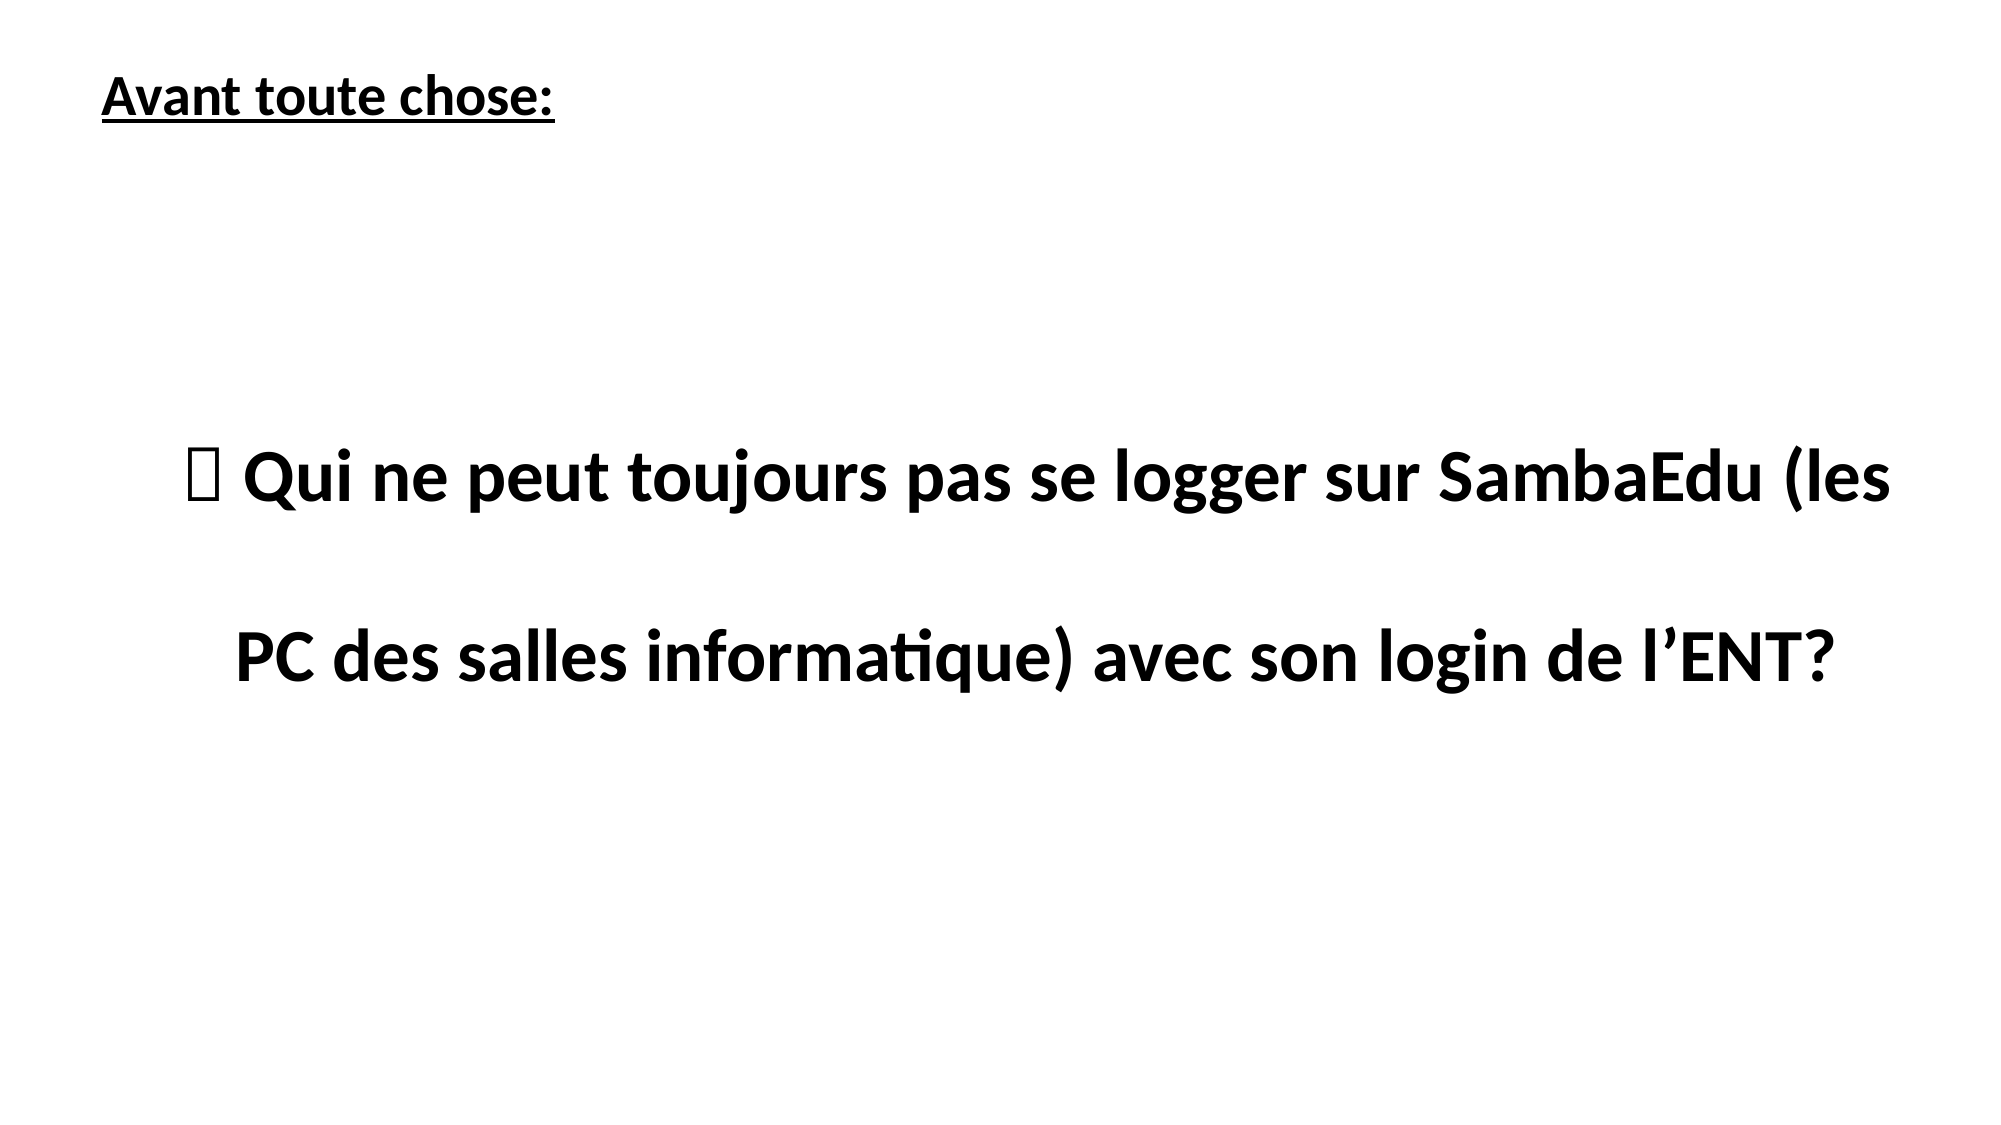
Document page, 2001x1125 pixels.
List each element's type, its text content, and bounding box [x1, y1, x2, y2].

text_box Avant toute chose:  Qui ne peut toujours pas se logger sur SambaEdu (les PC des salles informatique) avec son login de l’ENT? [87, 49, 1913, 775]
